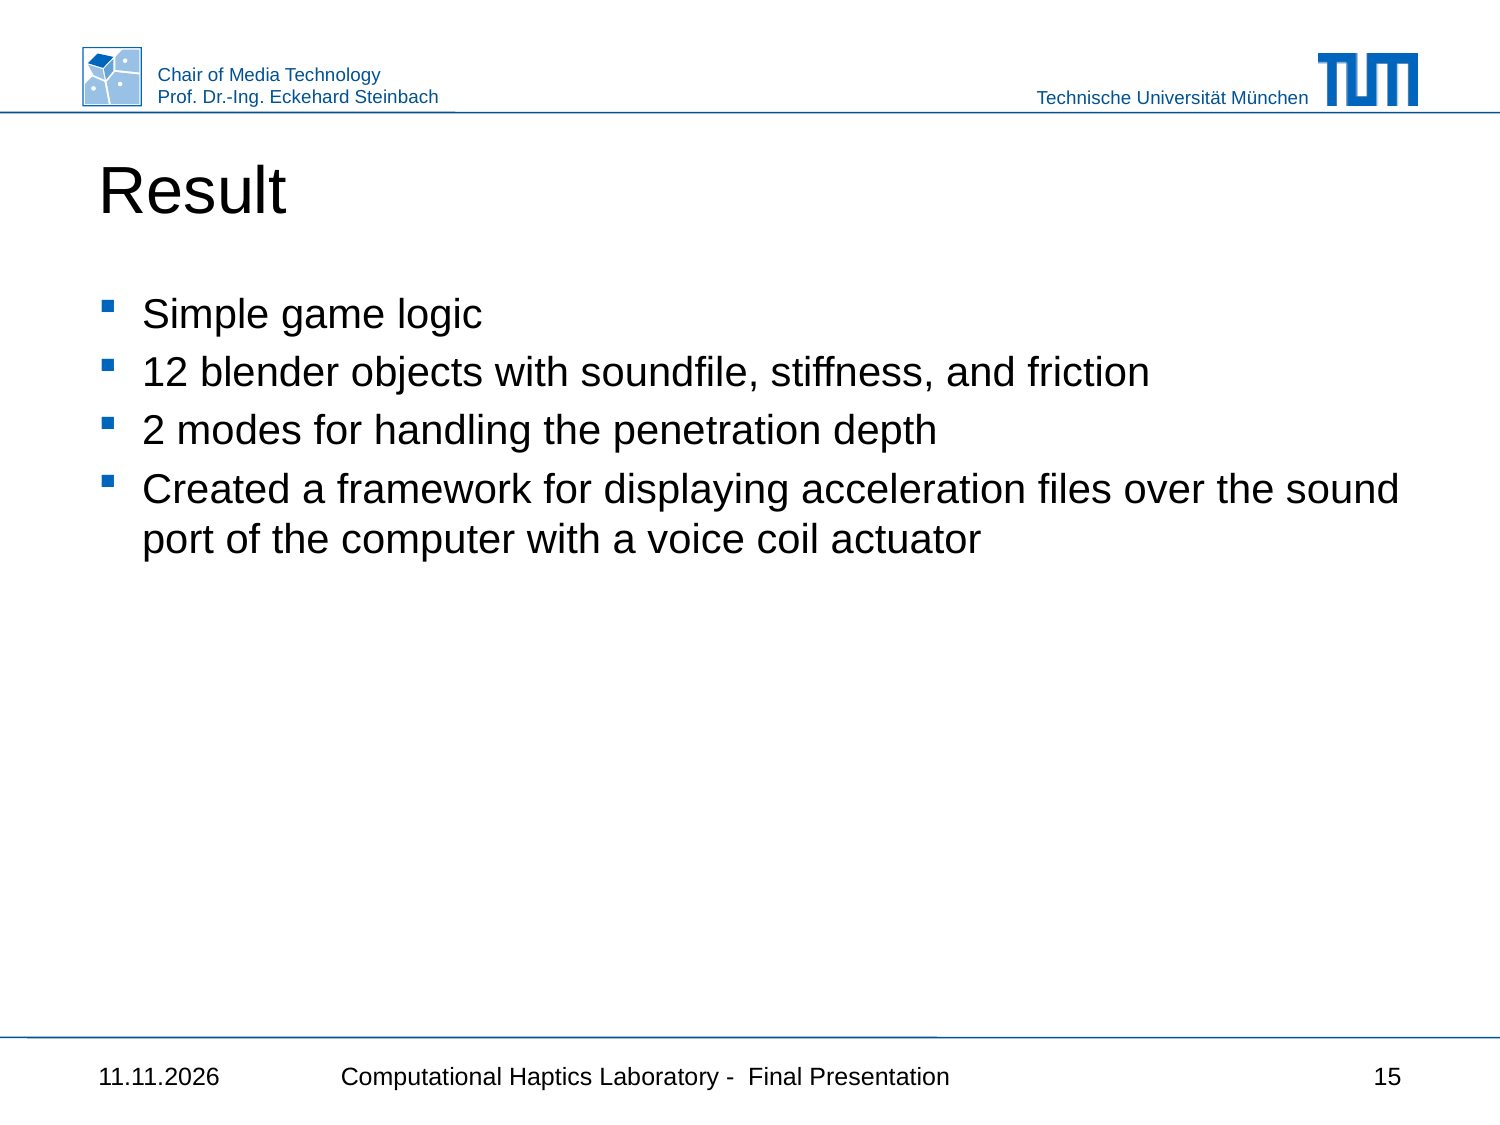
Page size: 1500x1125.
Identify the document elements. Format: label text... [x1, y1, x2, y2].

list Simple game logic 12 blender objects with soundfile, stiffness, and friction 2 modes for handling the penetration depth Created a framework for displaying acceleration files over the sound port of the computer with a voice coil actuator [83, 279, 1417, 1013]
picture [1318, 53, 1418, 106]
title Result [83, 139, 1417, 239]
footer Computational Haptics Laboratory - Final Presentation [325, 1049, 1174, 1101]
slide_number 15 [1219, 1049, 1417, 1101]
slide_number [83, 1049, 283, 1101]
